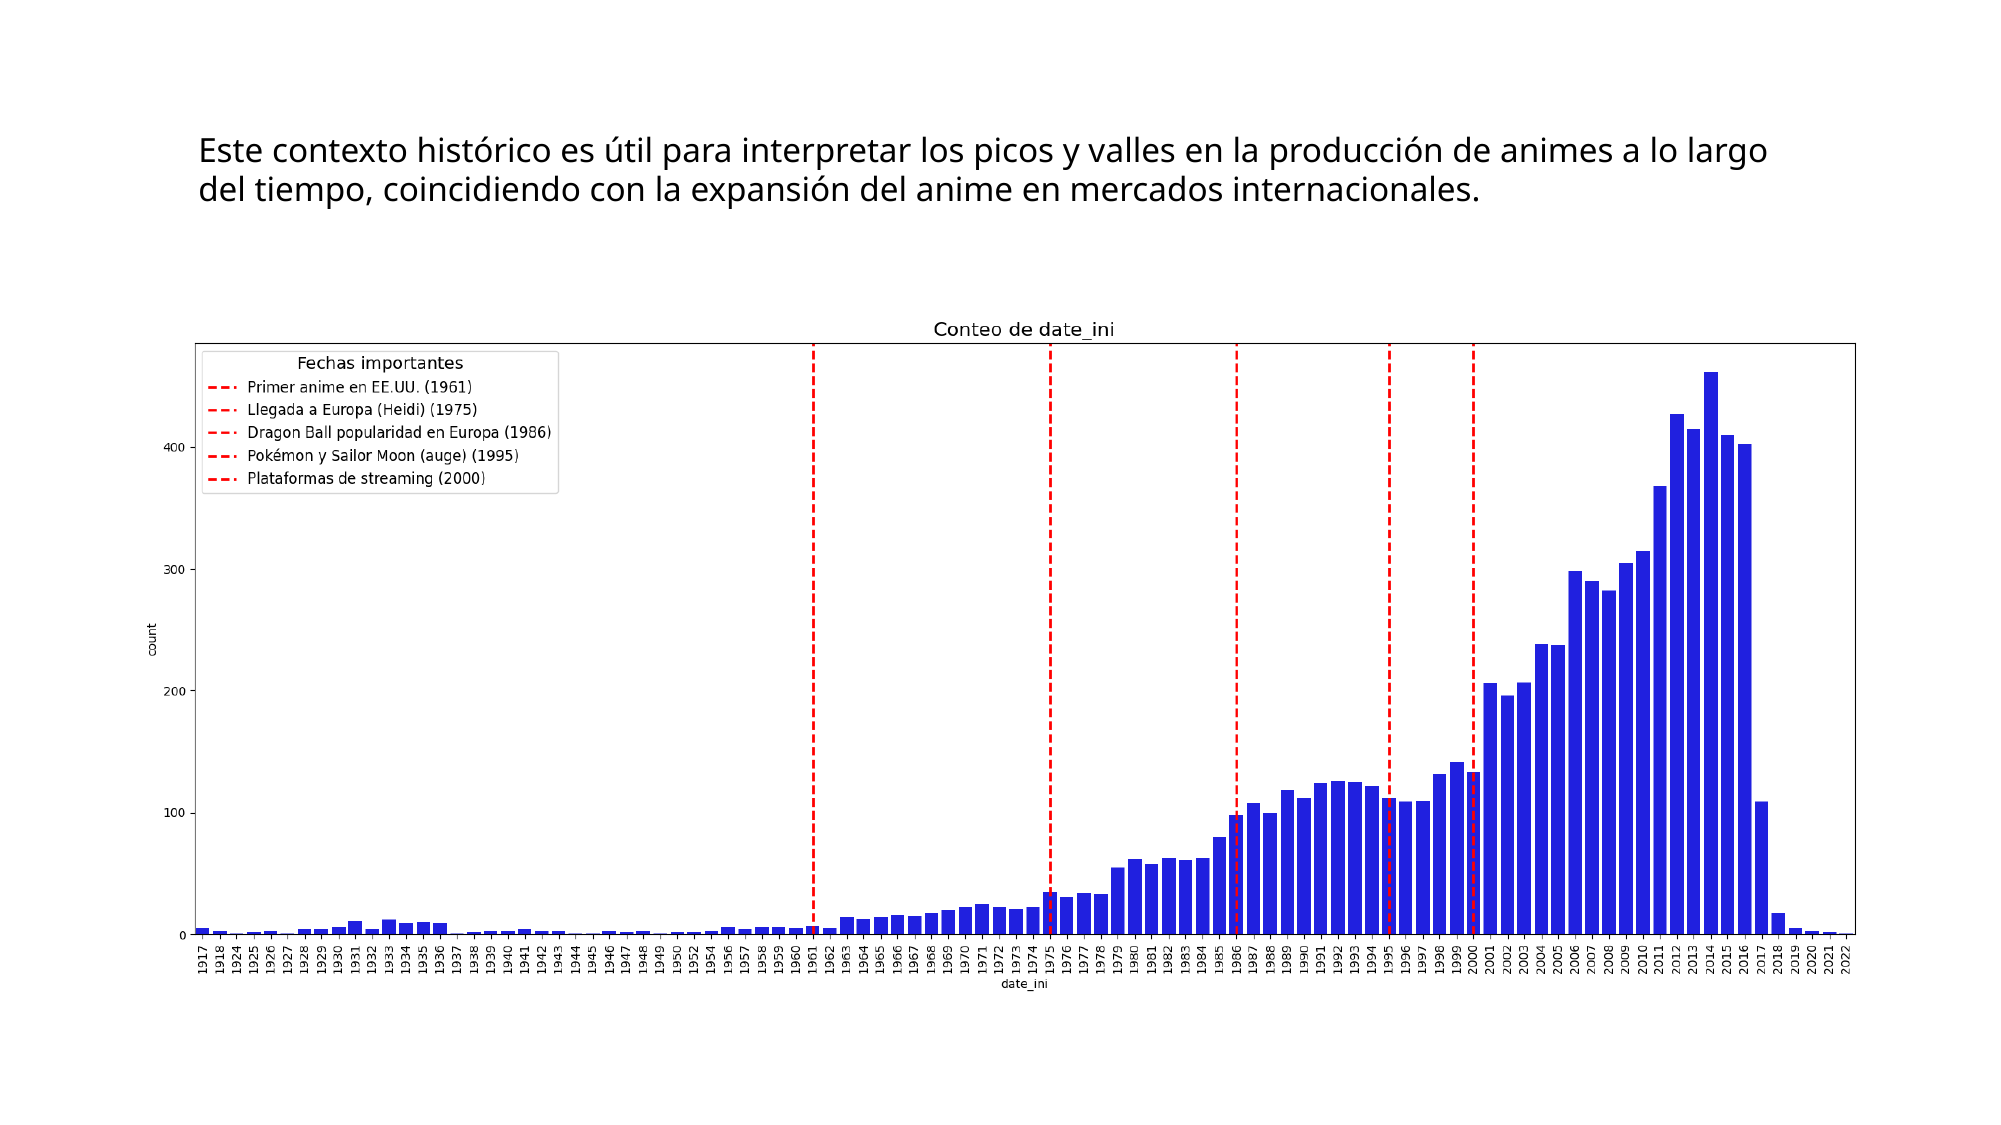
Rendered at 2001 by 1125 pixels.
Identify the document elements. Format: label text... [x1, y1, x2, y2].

title Este contexto histórico es útil para interpretar los picos y valles en la producción de animes a lo largo del tiempo, coincidiendo con la expansión del anime en mercados internacionales. [183, 59, 1863, 278]
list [136, 313, 1863, 1000]
